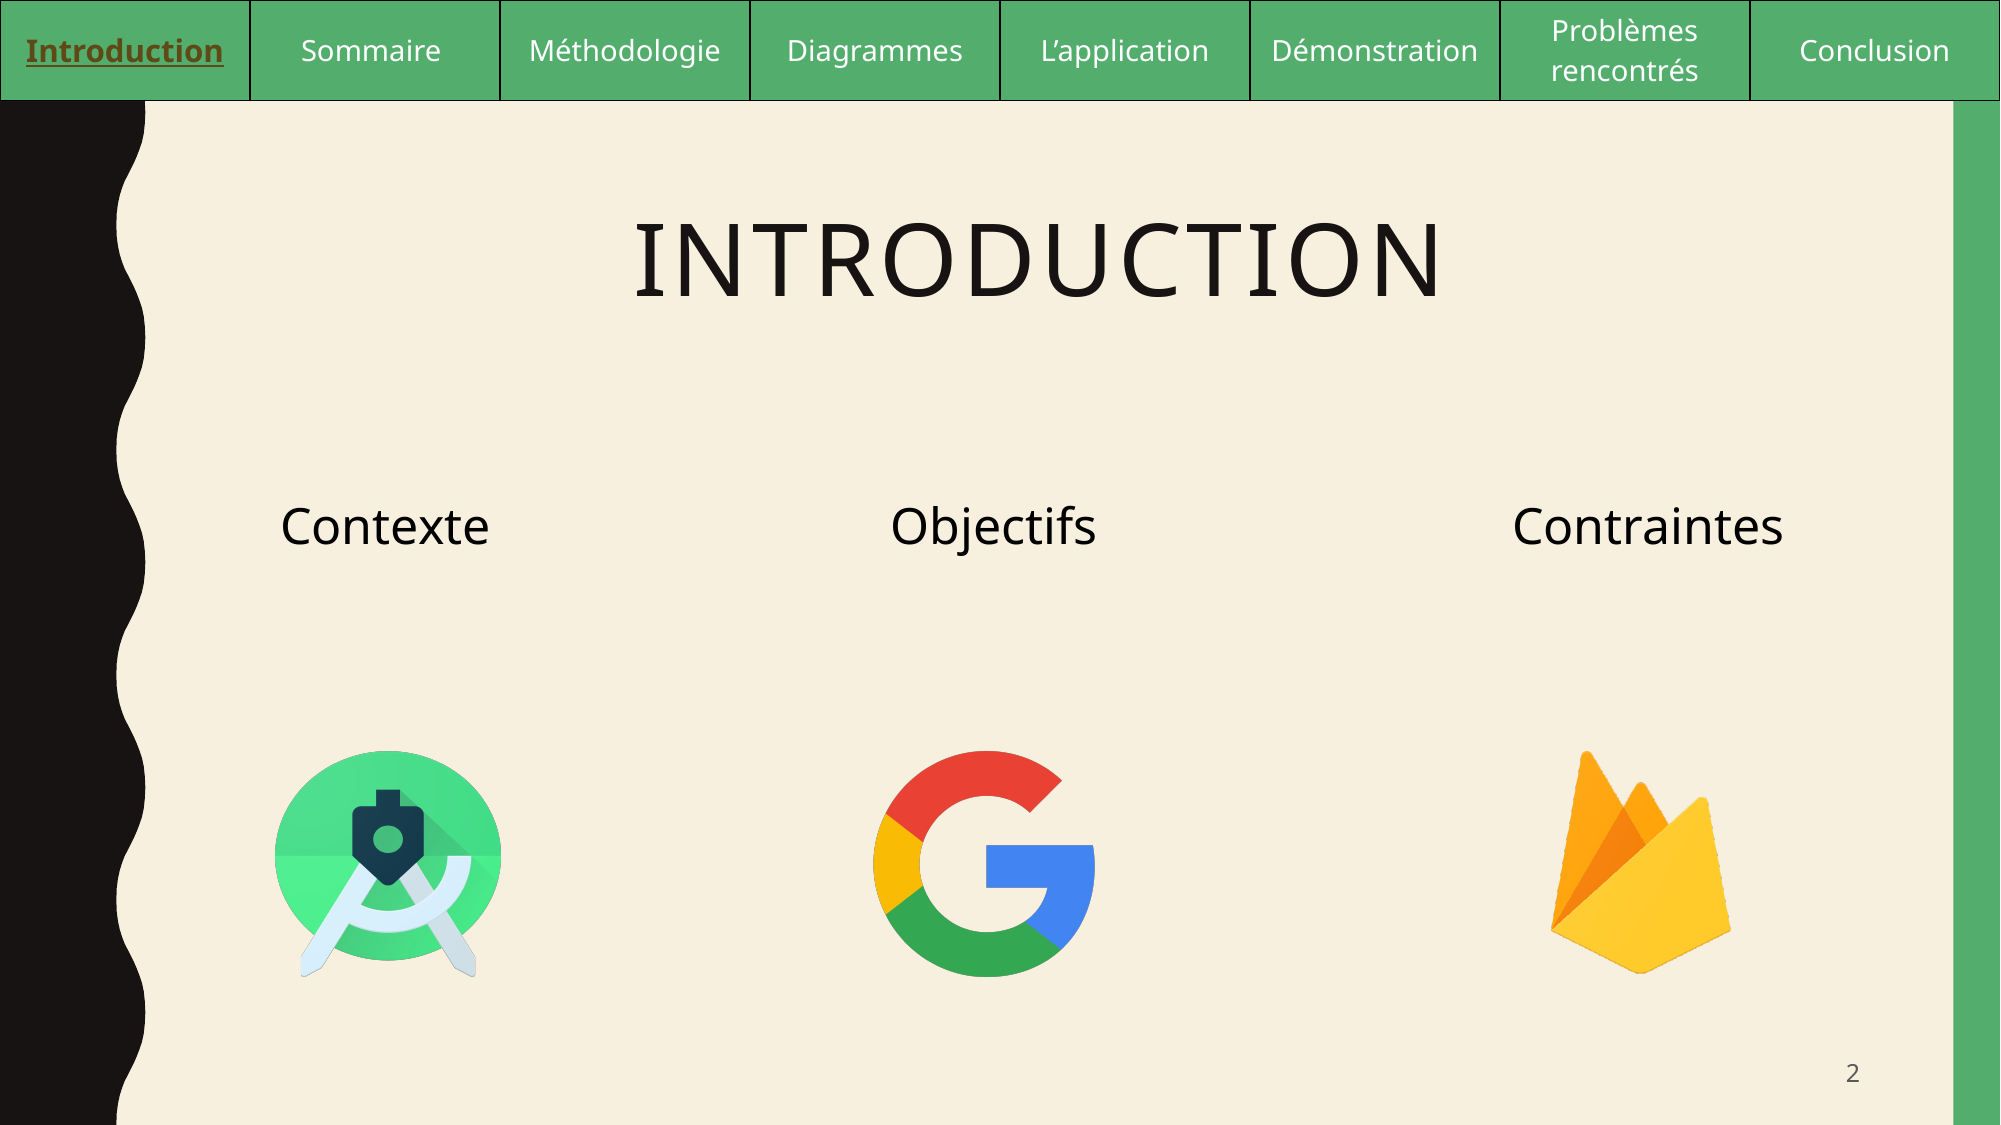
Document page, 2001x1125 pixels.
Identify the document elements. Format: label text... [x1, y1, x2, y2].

text_box Contraintes [1497, 486, 1810, 562]
table_header Problèmes rencontrés [1501, 1, 1749, 100]
picture [1549, 751, 1739, 977]
table_header L’application [1001, 1, 1249, 100]
table_header Conclusion [1751, 1, 1999, 100]
title Introduction [205, 201, 1875, 326]
picture [275, 751, 501, 977]
picture [871, 751, 1097, 977]
table_header Diagrammes [751, 1, 999, 100]
text_box Objectifs [875, 486, 1113, 562]
slide_number 2 [1412, 1045, 1875, 1103]
text_box Contexte [265, 486, 516, 562]
table_header Introduction [1, 1, 249, 100]
table_header Méthodologie [501, 1, 749, 100]
table_header Démonstration [1251, 1, 1499, 100]
table_header Sommaire [251, 1, 499, 100]
